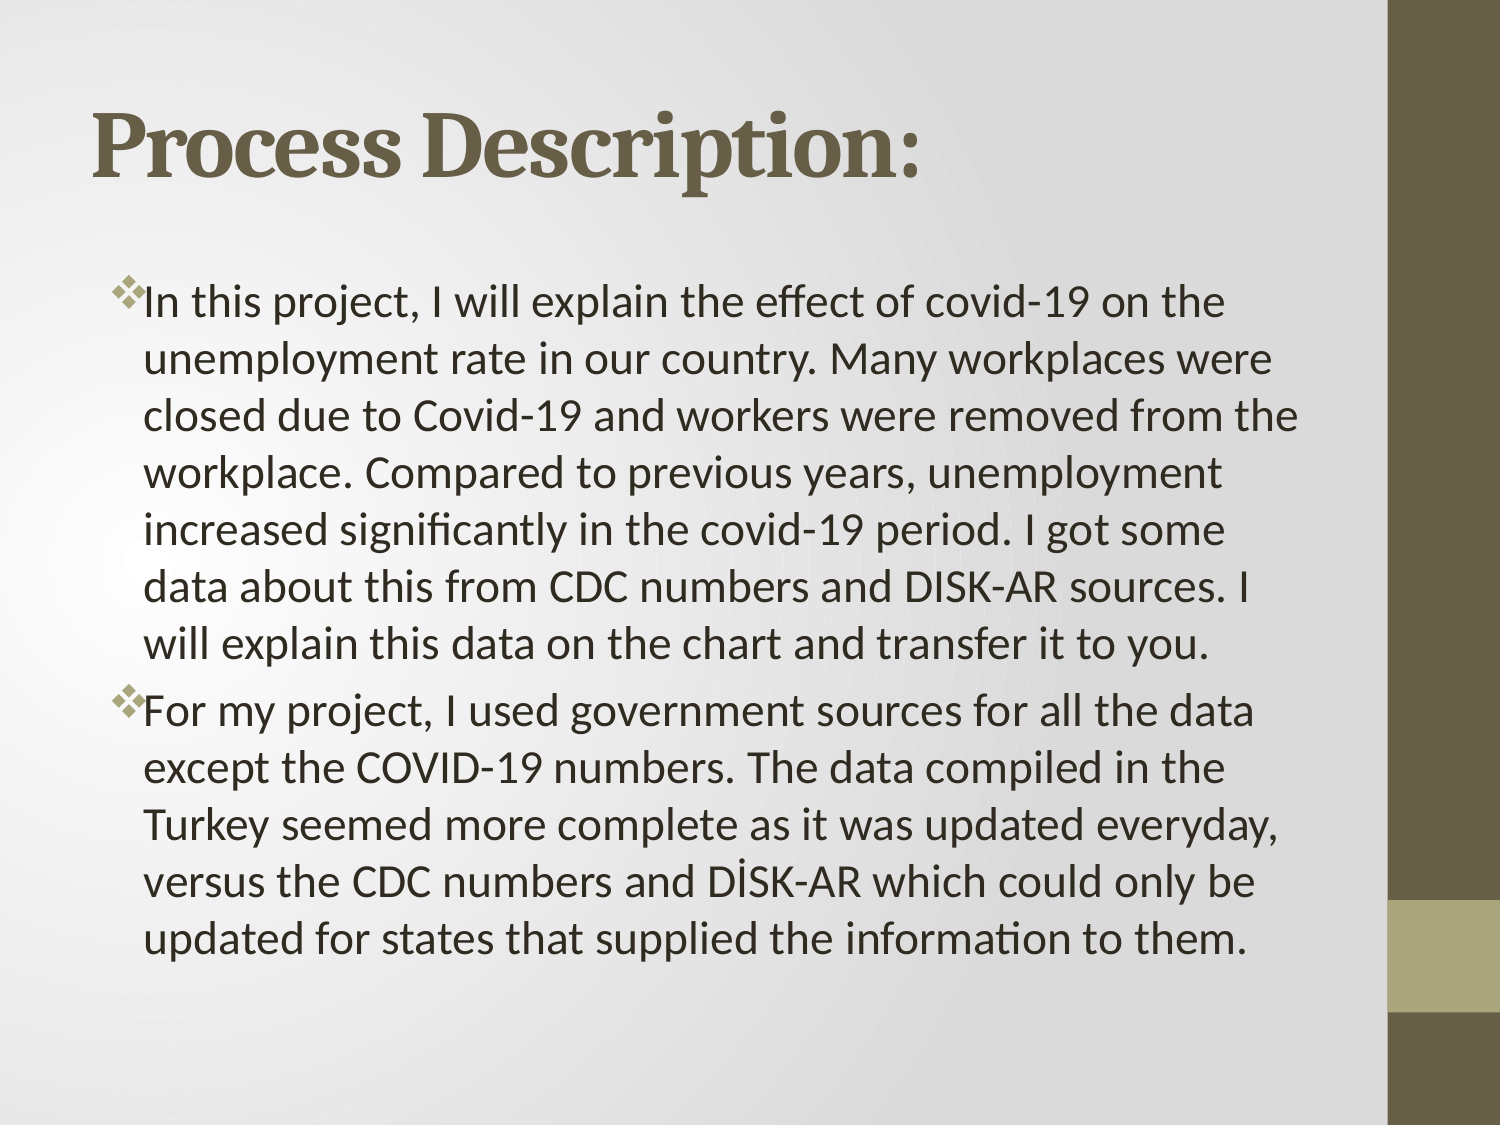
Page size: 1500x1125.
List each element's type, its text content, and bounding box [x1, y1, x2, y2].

title Process Description: [75, 45, 1325, 233]
list In this project, I will explain the effect of covid-19 on the unemployment rate in our country. Many workplaces were closed due to Covid-19 and workers were removed from the workplace. Compared to previous years, unemployment increased significantly in the covid-19 period. I got some data about this from CDC numbers and DISK-AR sources. I will explain this data on the chart and transfer it to you. For my project, I used government sources for all the data except the COVID-19 numbers. The data compiled in the Turkey seemed more complete as it was updated everyday, versus the CDC numbers and DİSK-AR which could only be updated for states that supplied the information to them. [75, 262, 1325, 1050]
